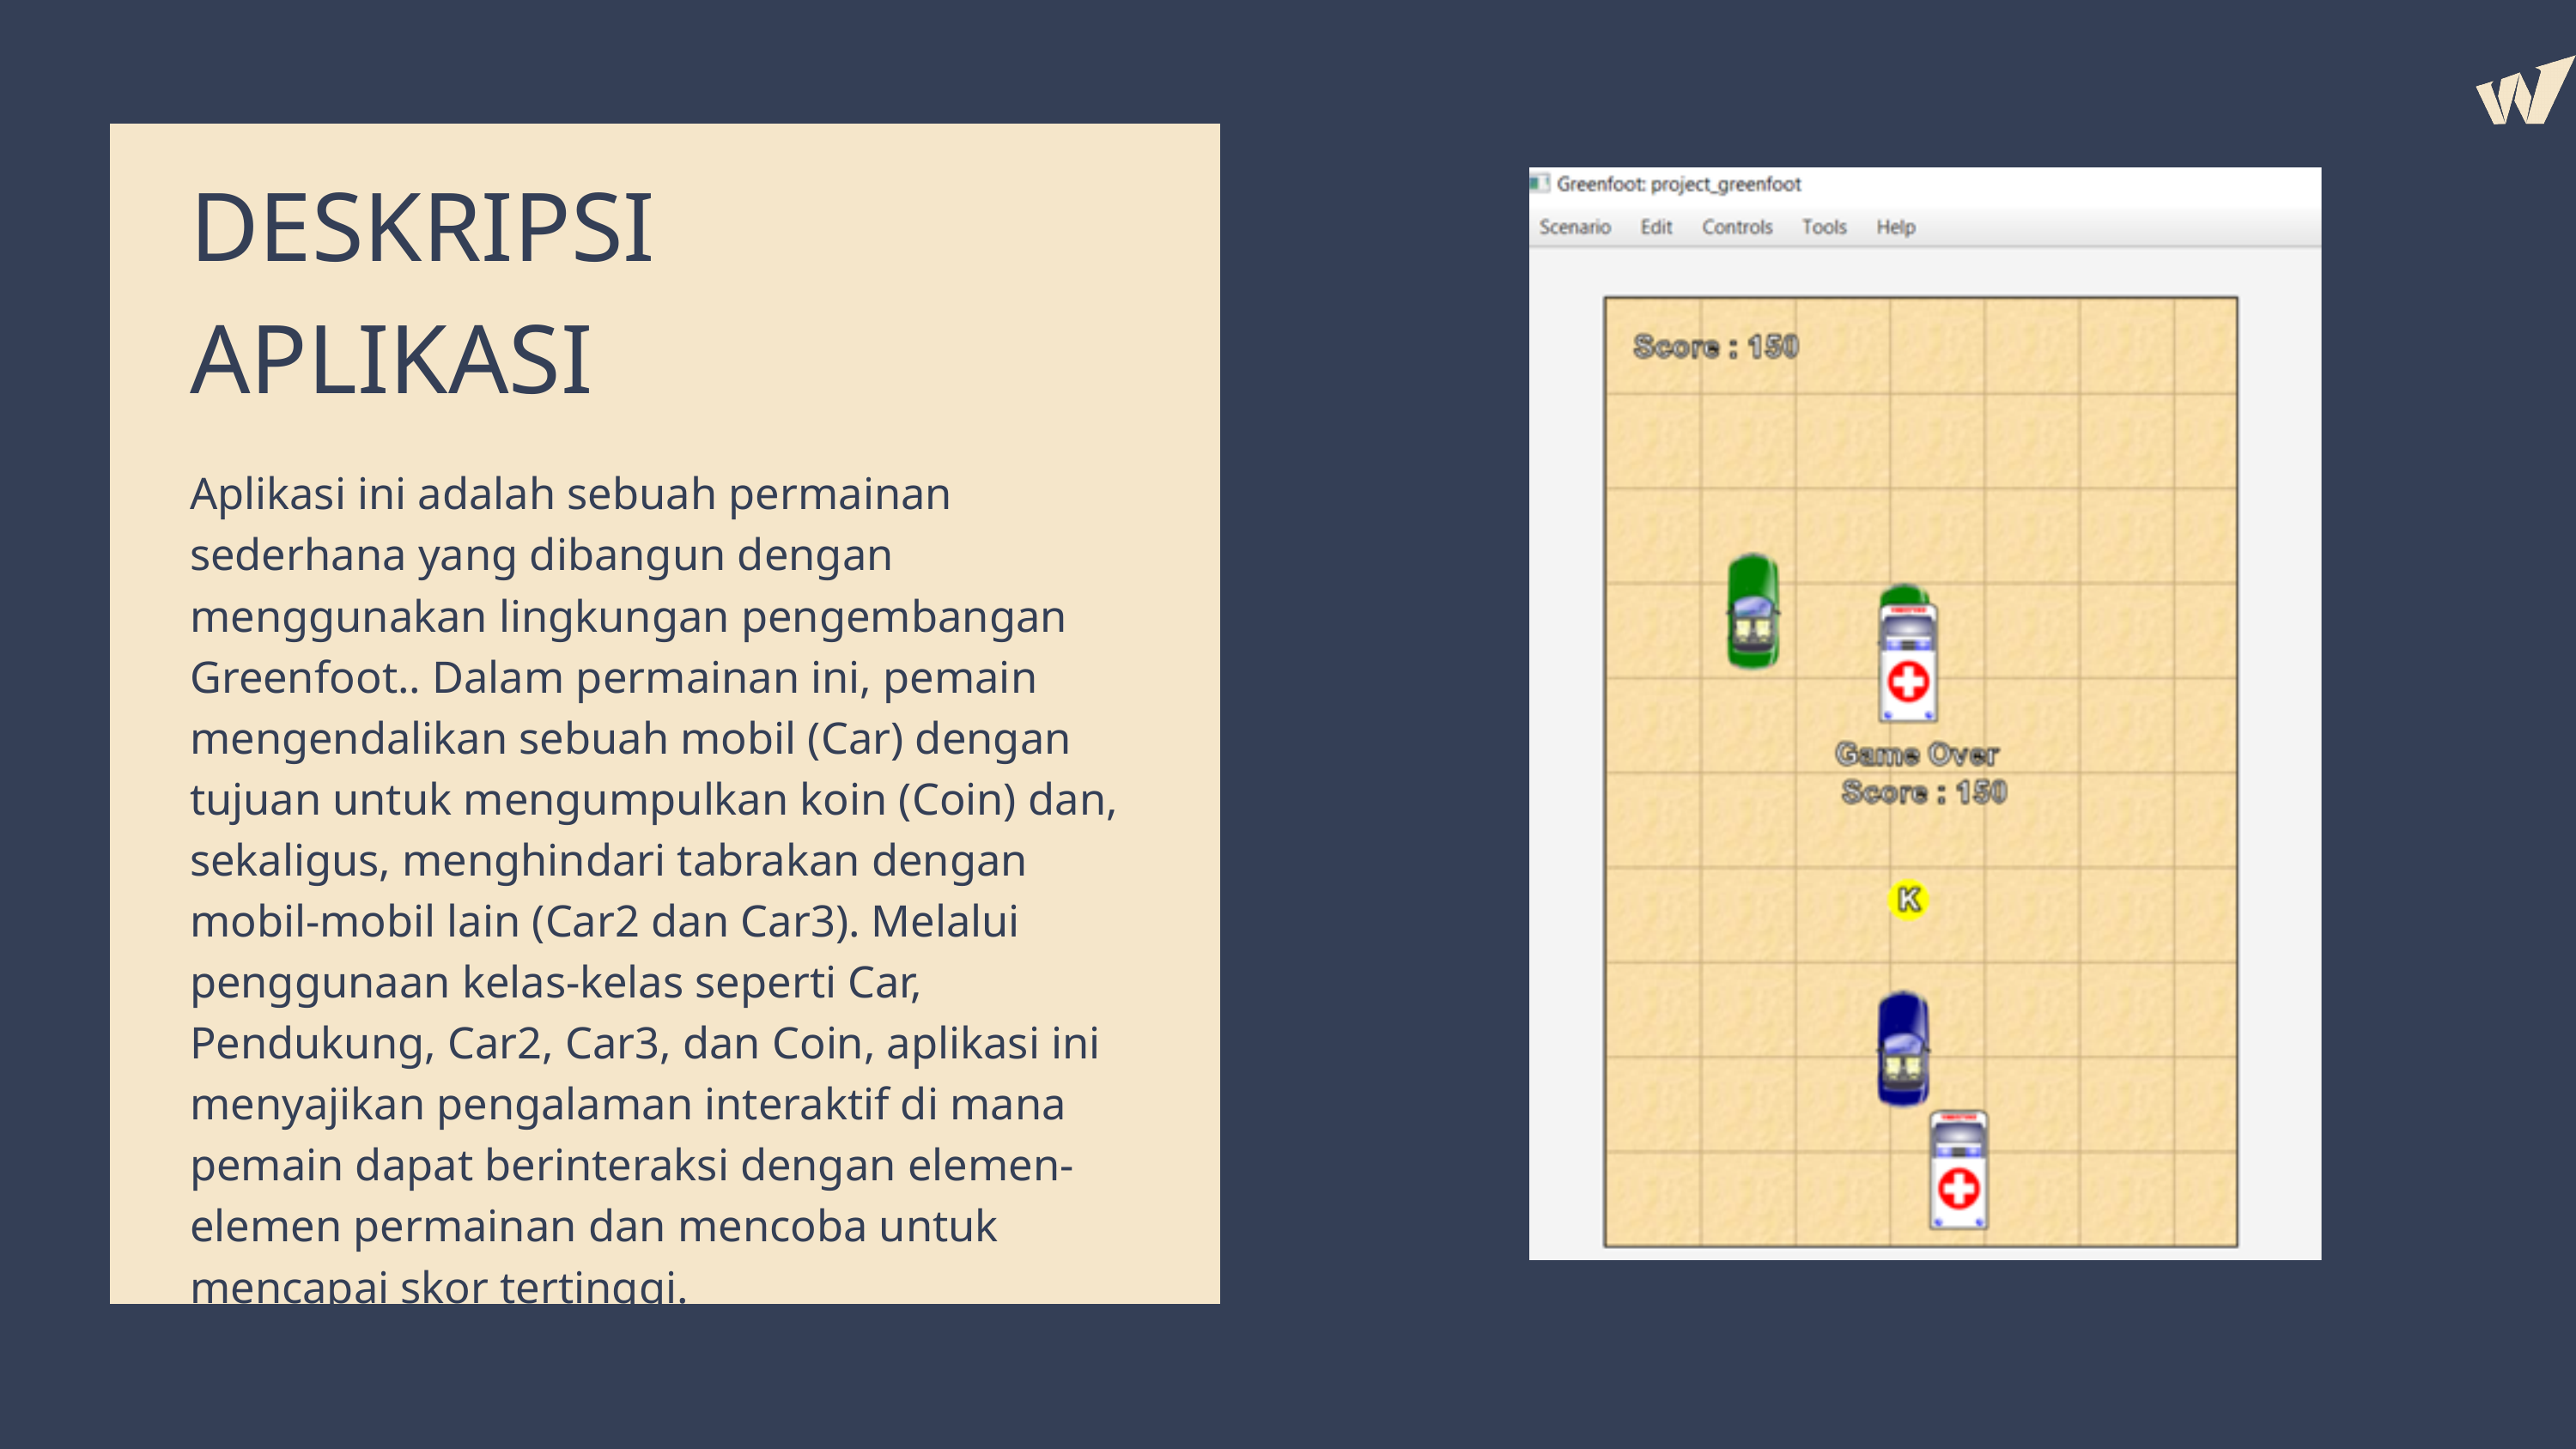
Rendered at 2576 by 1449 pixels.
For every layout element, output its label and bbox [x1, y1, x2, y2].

text_box [1528, 167, 2322, 1260]
text_box [109, 124, 1221, 1304]
text_box [2476, 55, 2576, 124]
